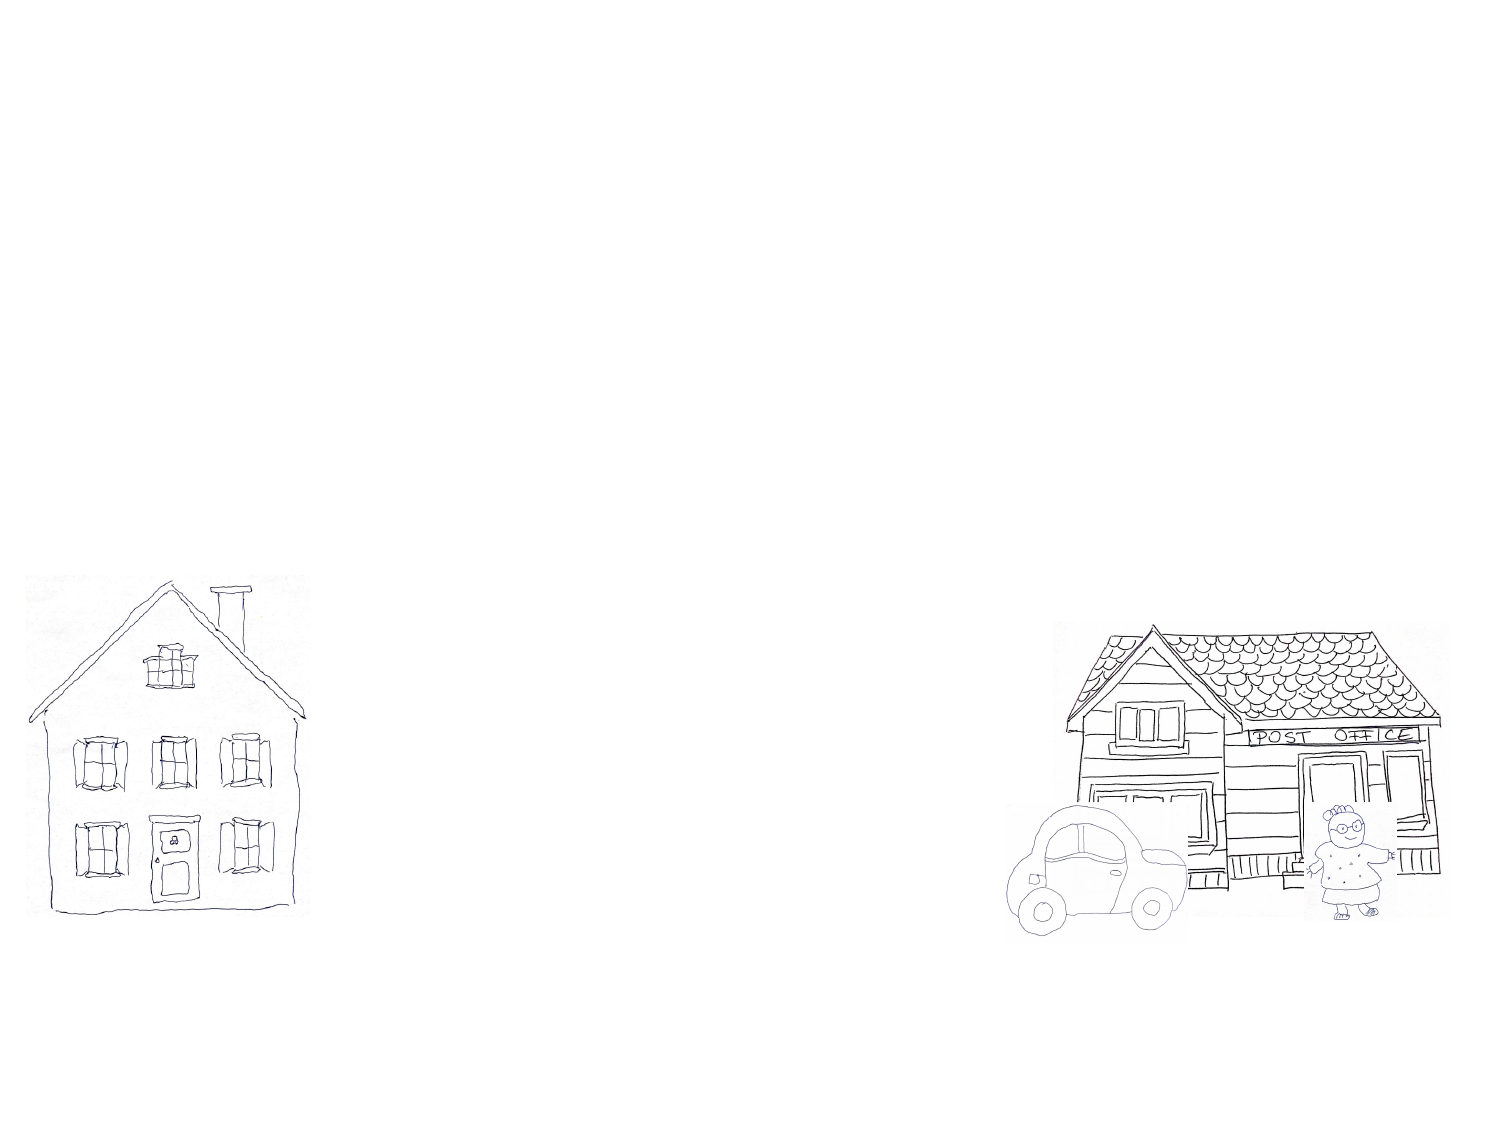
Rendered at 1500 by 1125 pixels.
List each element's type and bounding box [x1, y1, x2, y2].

picture [1007, 621, 1451, 964]
picture [26, 575, 312, 917]
